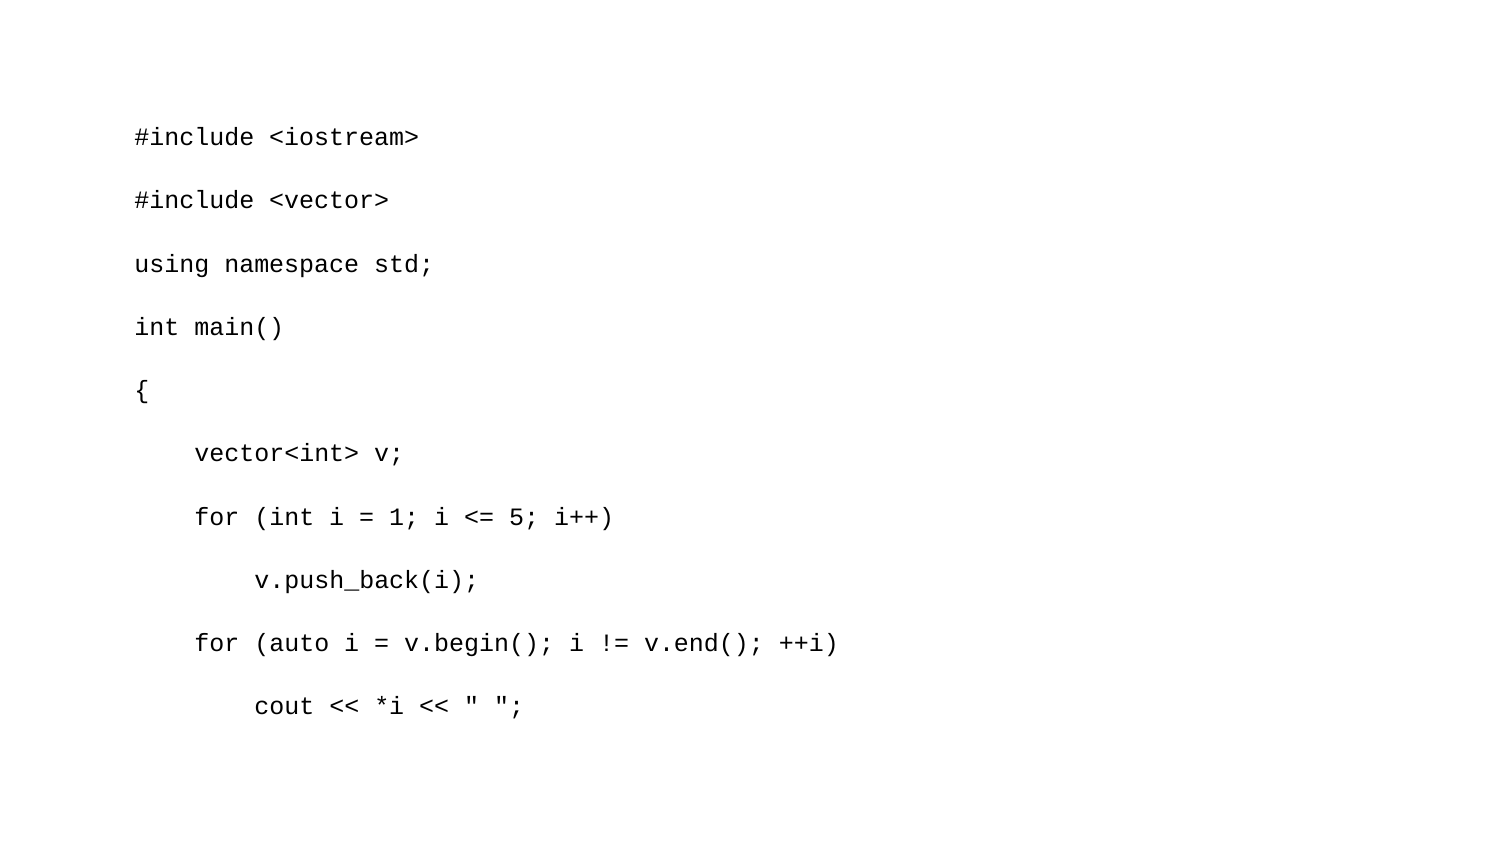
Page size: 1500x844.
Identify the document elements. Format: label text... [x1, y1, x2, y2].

list #include <iostream> #include <vector> using namespace std; int main() { vector<int> v; for (int i = 1; i <= 5; i++) v.push_back(i); for (auto i = v.begin(); i != v.end(); ++i) cout << *i << " "; [119, 105, 1381, 777]
